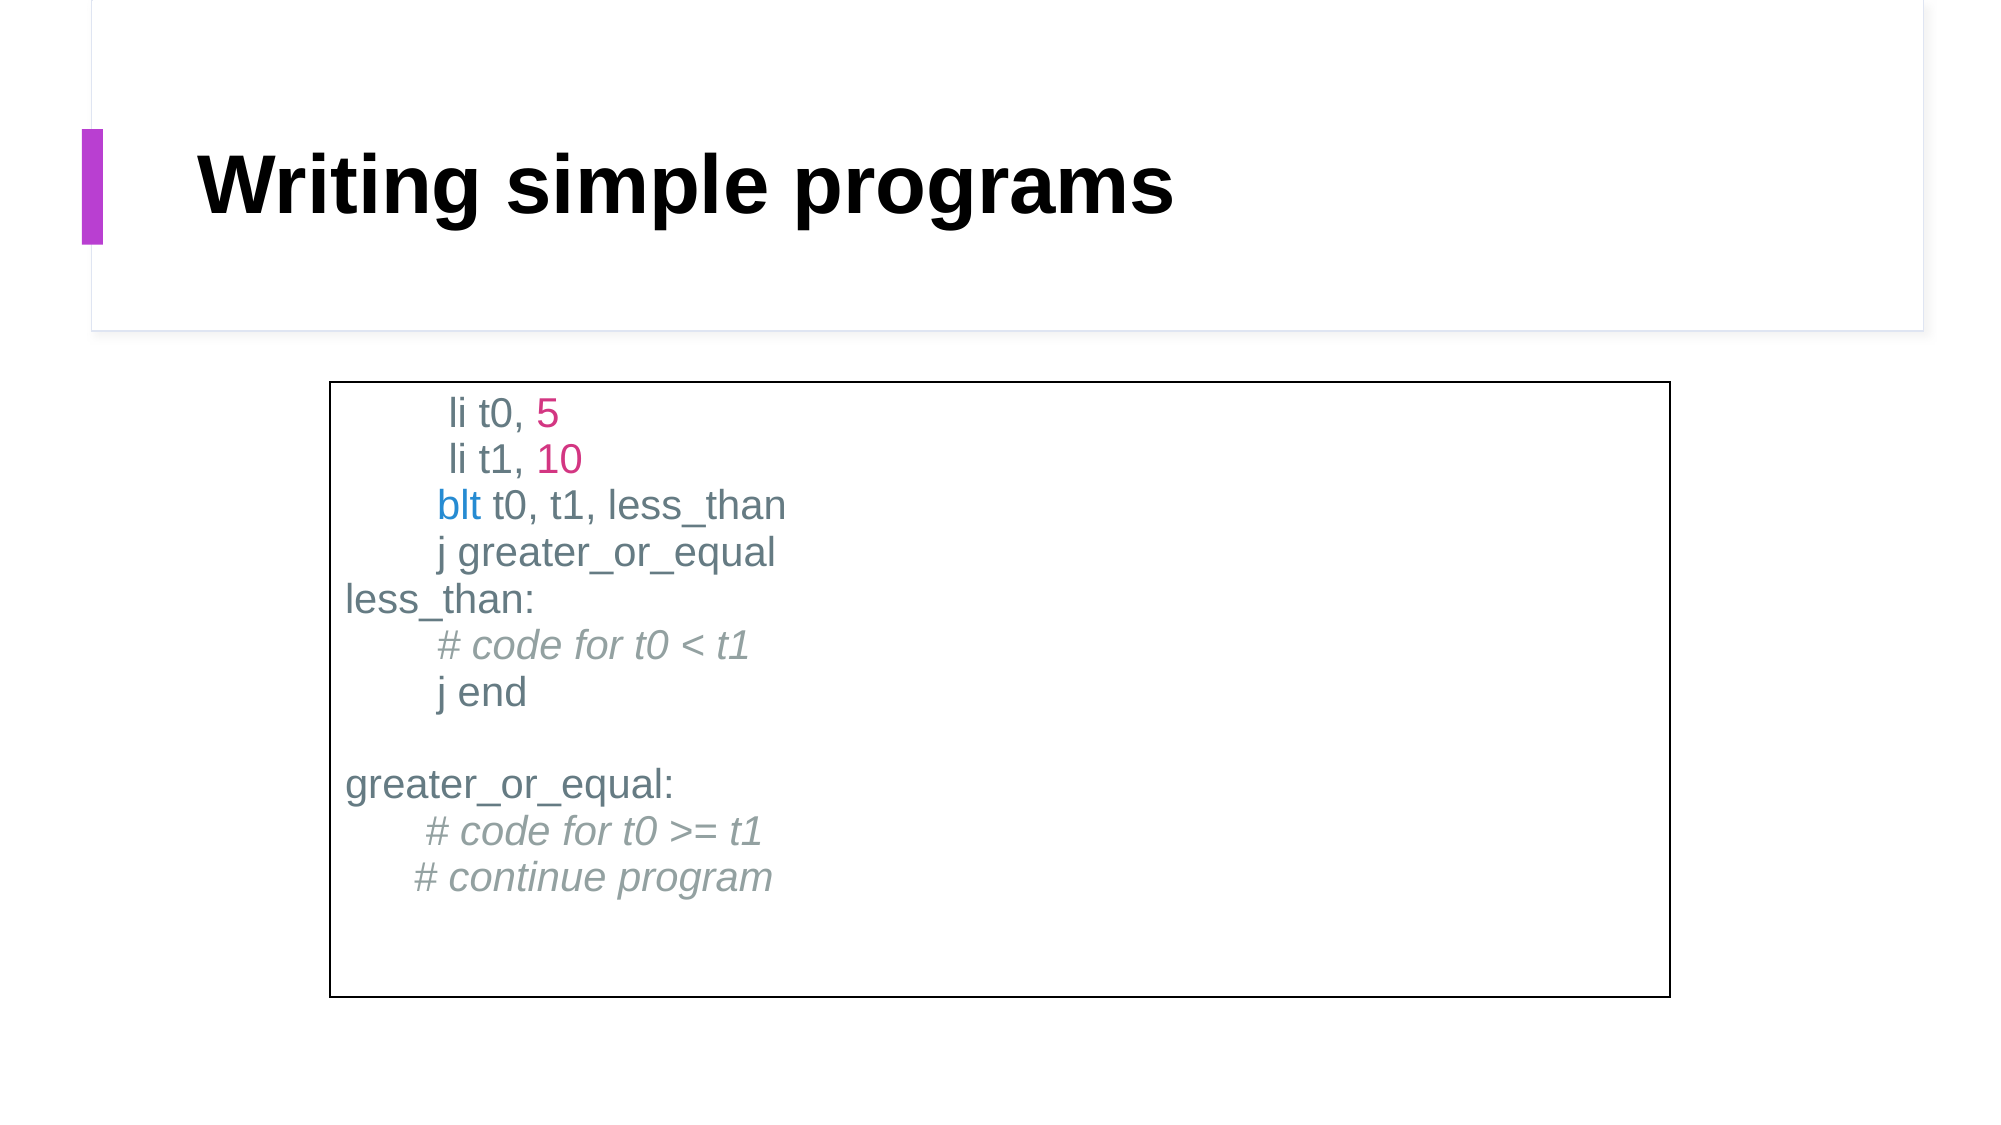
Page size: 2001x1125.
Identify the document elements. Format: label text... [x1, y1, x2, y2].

table_header li t0, 5 li t1, 10 blt t0, t1, less_than j greater_or_equal less_than: # code for t0 < t1 j end greater_or_equal: # code for t0 >= t1 # continue program [331, 383, 1669, 996]
title Writing simple programs [183, 90, 1851, 284]
